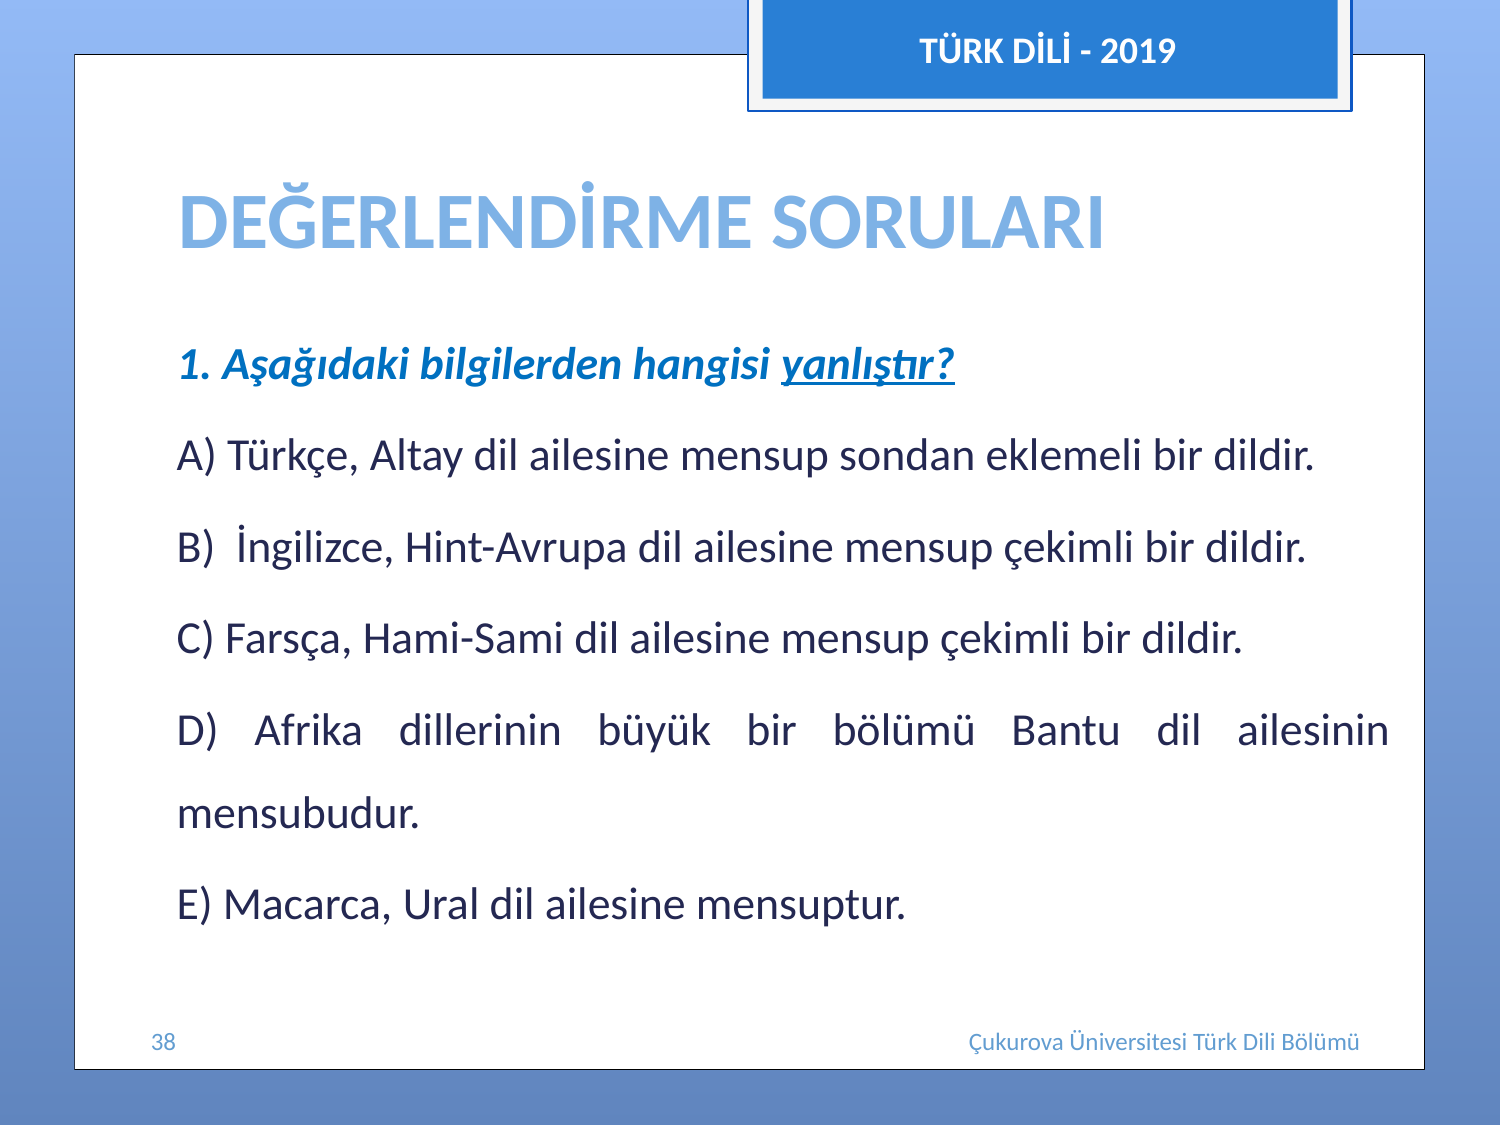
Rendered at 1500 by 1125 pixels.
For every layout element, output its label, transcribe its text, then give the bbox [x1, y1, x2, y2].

slide_number TÜRK DİLİ - 2019 [761, 18, 1334, 79]
slide_number 38 [135, 1010, 355, 1071]
title DEĞERLENDİRME SORULARI [164, 160, 1293, 272]
list 1. Aşağıdaki bilgilerden hangisi yanlıştır? A) Türkçe, Altay dil ailesine mensup sondan eklemeli bir dildir. B) İngilizce, Hint-Avrupa dil ailesine mensup çekimli bir dildir. C) Farsça, Hami-Sami dil ailesine mensup çekimli bir dildir. D) Afrika dillerinin büyük bir bölümü Bantu dil ailesinin mensubudur. E) Macarca, Ural dil ailesine mensuptur. [105, 298, 1407, 1055]
footer Çukurova Üniversitesi Türk Dili Bölümü [355, 1010, 1376, 1071]
